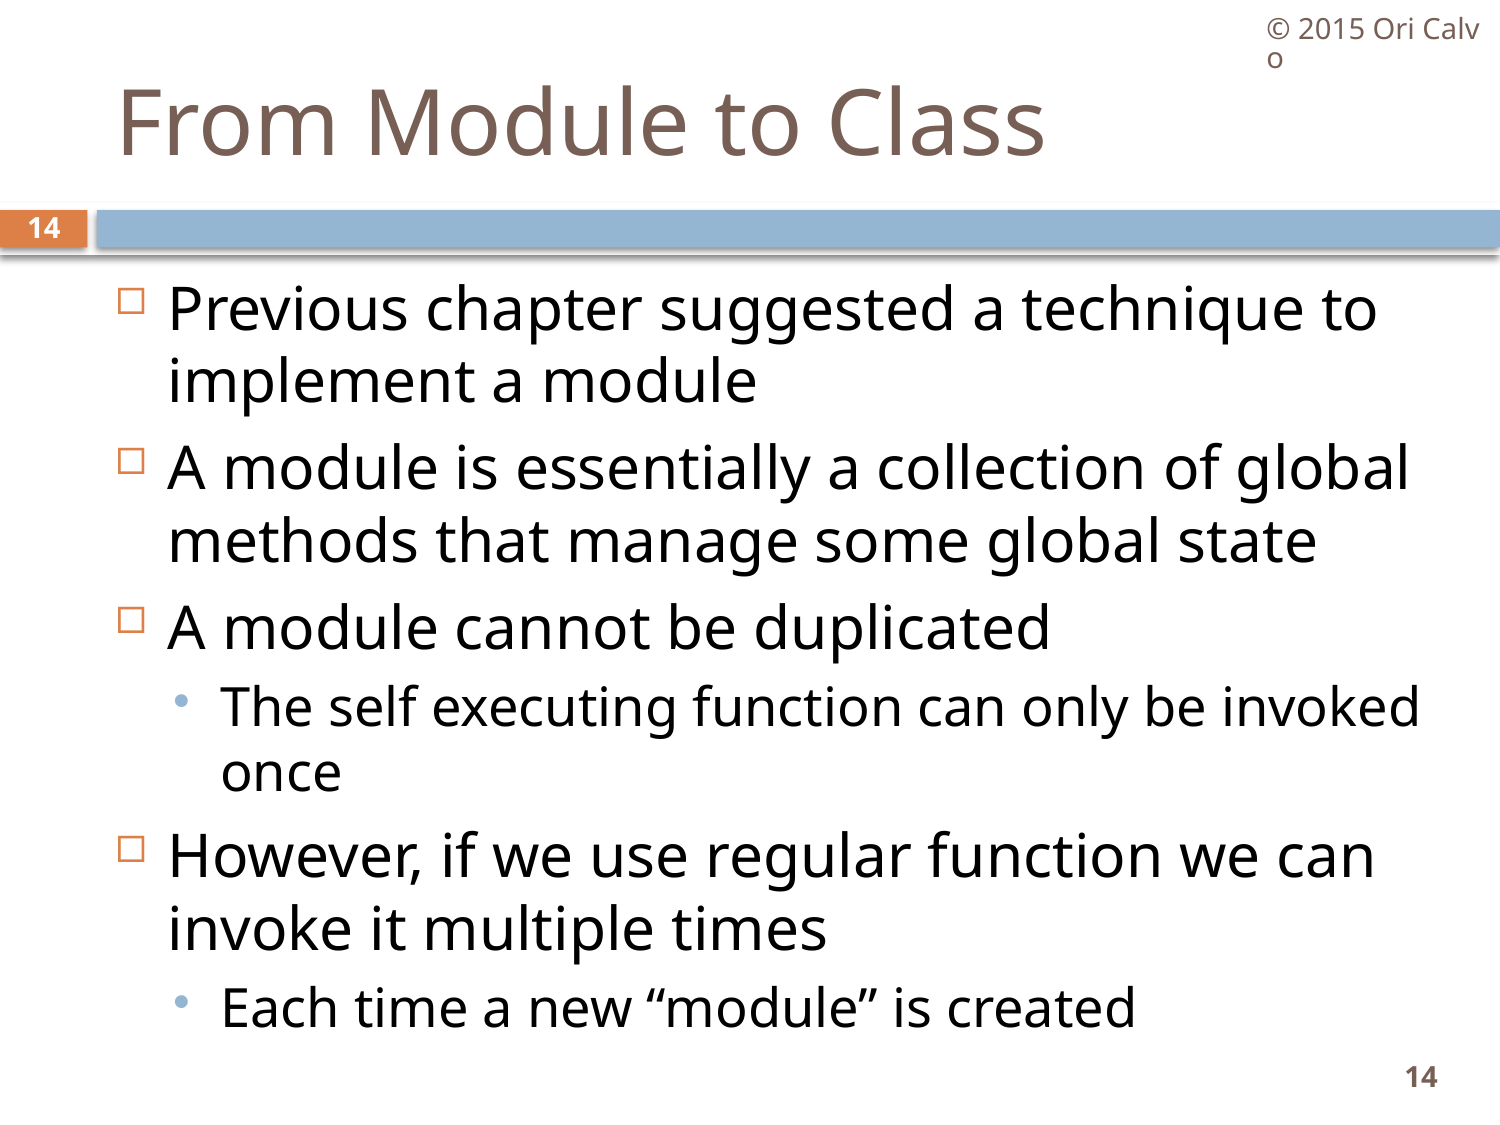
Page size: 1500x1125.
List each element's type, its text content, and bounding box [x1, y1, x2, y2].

title From Module to Class [100, 37, 1438, 200]
slide_number 14 [0, 208, 88, 249]
footer © 2015 Ori Calvo [1251, 0, 1500, 60]
list Previous chapter suggested a technique to implement a module A module is essentially a collection of global methods that manage some global state A module cannot be duplicated The self executing function can only be invoked once However, if we use regular function we can invoke it multiple times Each time a new “module” is created [100, 262, 1438, 1000]
